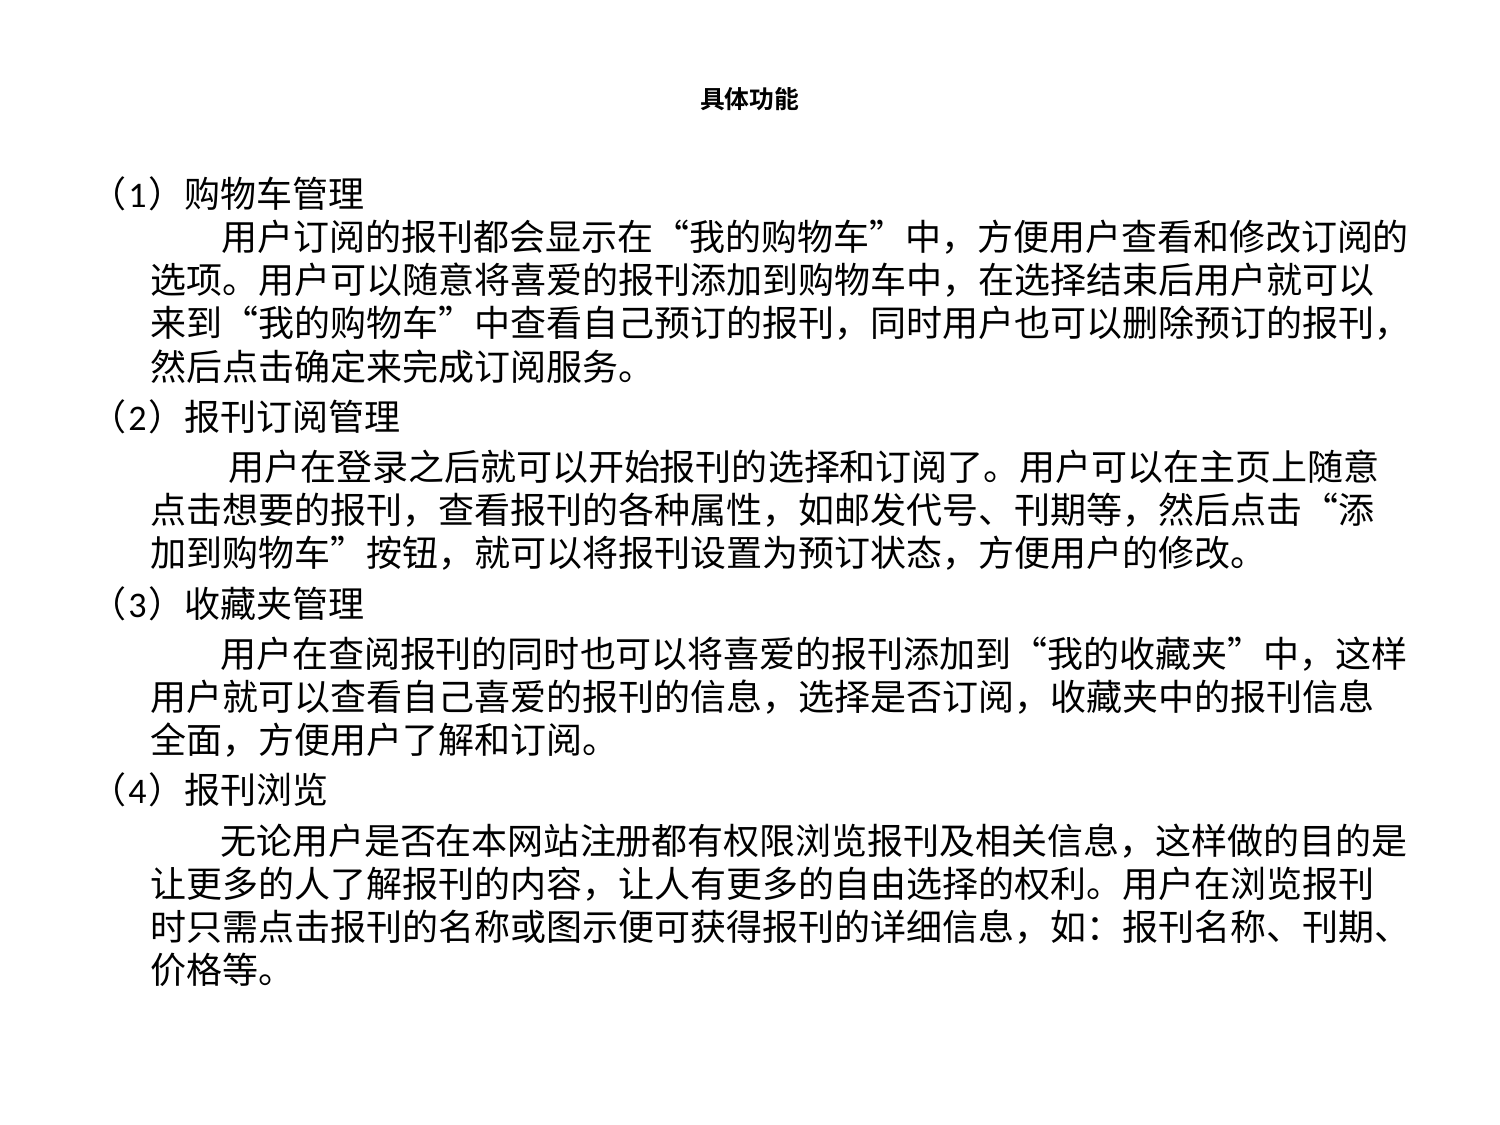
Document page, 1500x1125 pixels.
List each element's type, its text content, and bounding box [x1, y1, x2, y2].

title 具体功能 [75, 45, 1425, 153]
list （1）购物车管理 用户订阅的报刊都会显示在“我的购物车”中，方便用户查看和修改订阅的选项。用户可以随意将喜爱的报刊添加到购物车中，在选择结束后用户就可以来到“我的购物车”中查看自己预订的报刊，同时用户也可以删除预订的报刊，然后点击确定来完成订阅服务。 （2）报刊订阅管理 用户在登录之后就可以开始报刊的选择和订阅了。用户可以在主页上随意点击想要的报刊，查看报刊的各种属性，如邮发代号、刊期等，然后点击“添加到购物车”按钮，就可以将报刊设置为预订状态，方便用户的修改。 （3）收藏夹管理 用户在查阅报刊的同时也可以将喜爱的报刊添加到“我的收藏夹”中，这样用户就可以查看自己喜爱的报刊的信息，选择是否订阅，收藏夹中的报刊信息全面，方便用户了解和订阅。 （4）报刊浏览 无论用户是否在本网站注册都有权限浏览报刊及相关信息，这样做的目的是让更多的人了解报刊的内容，让人有更多的自由选择的权利。用户在浏览报刊时只需点击报刊的名称或图示便可获得报刊的详细信息，如：报刊名称、刊期、价格等。 [75, 164, 1425, 1005]
